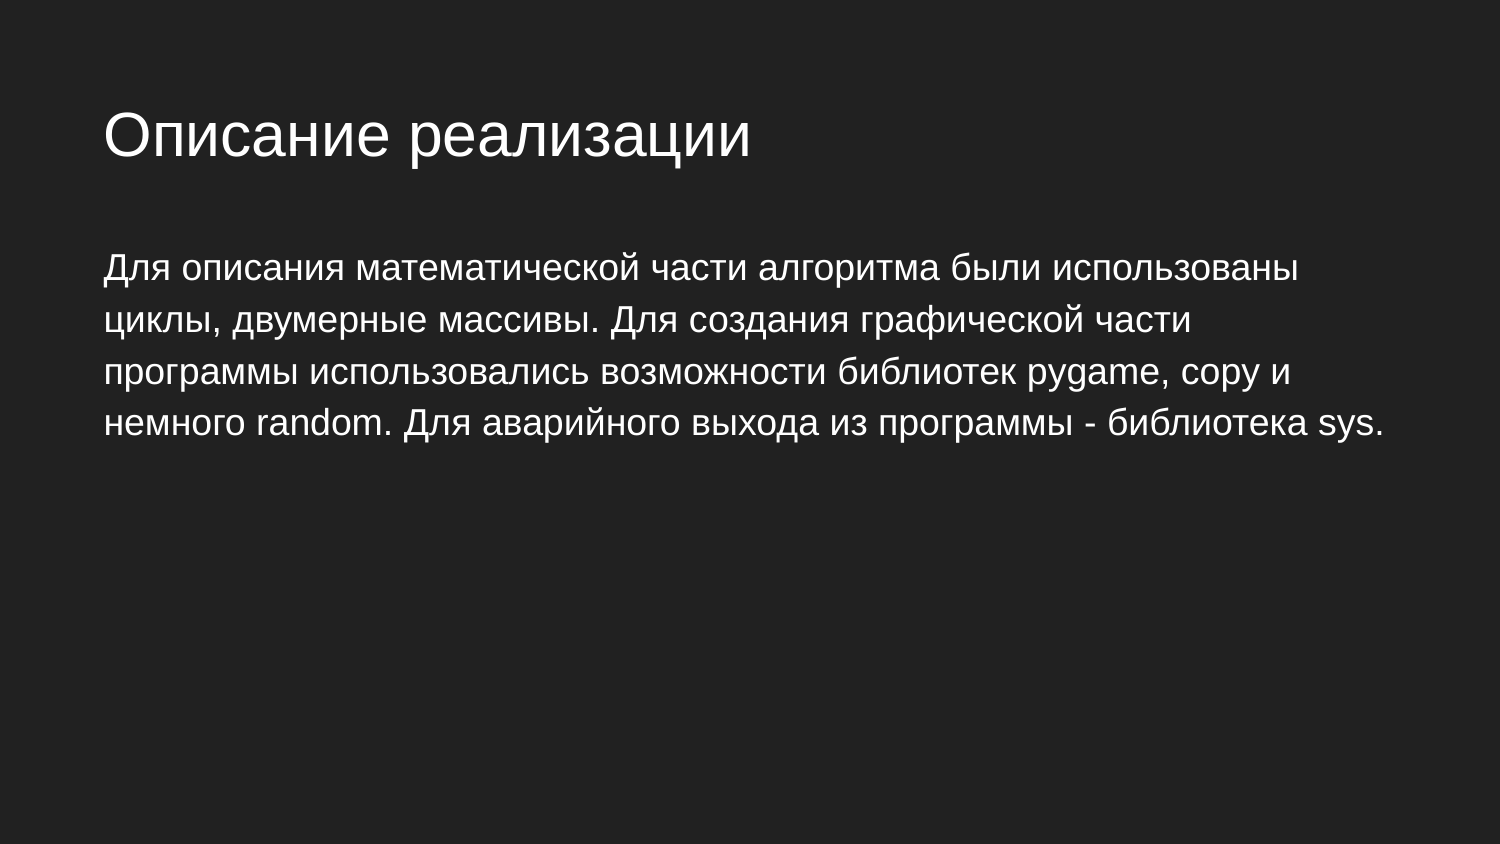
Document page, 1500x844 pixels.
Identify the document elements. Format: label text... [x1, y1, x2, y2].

text_box Для описания математической части алгоритма были использованы циклы, двумерные массивы. Для создания графической части программы использовались возможности библиотек pygame, copy и немного random. Для аварийного выхода из программы - библиотека sys. [88, 221, 1412, 462]
title Описание реализации [88, 78, 1487, 185]
